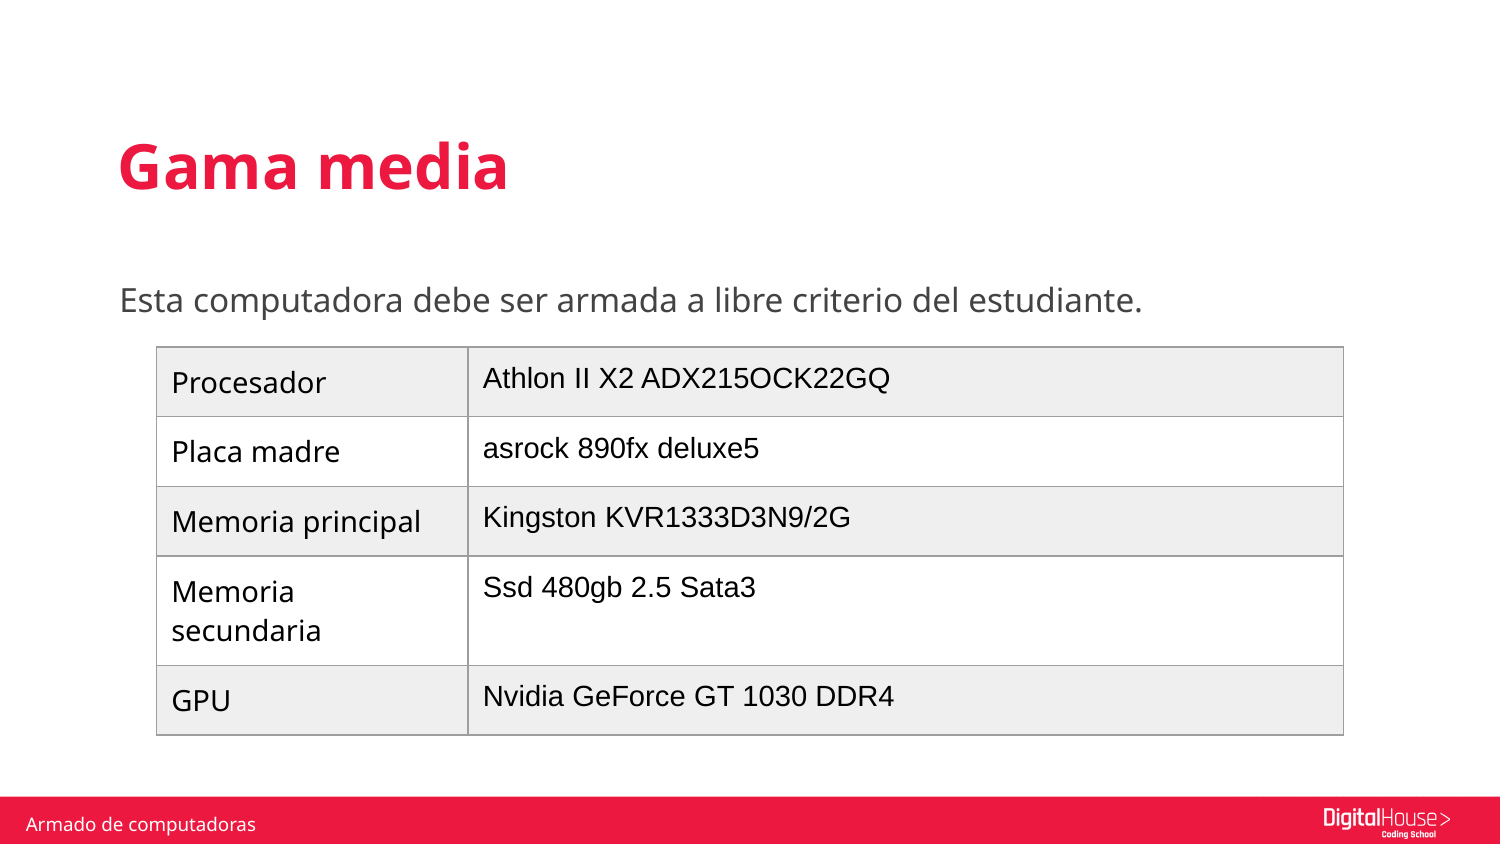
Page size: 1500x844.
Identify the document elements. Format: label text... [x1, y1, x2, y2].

picture [1324, 808, 1450, 839]
table_cell Nvidia GeForce GT 1030 DDR4 [469, 666, 1343, 734]
table_cell Placa madre [157, 417, 467, 486]
table_cell Ssd 480gb 2.5 Sata3 [469, 557, 1343, 665]
table_cell asrock 890fx deluxe5 [469, 417, 1343, 486]
table_cell GPU [157, 666, 467, 734]
table_header Procesador [157, 348, 467, 416]
table_cell Kingston KVR1333D3N9/2G [469, 487, 1343, 555]
table_header Athlon II X2 ADX215OCK22GQ [469, 348, 1343, 416]
text_box [167, 297, 659, 346]
table_cell Memoria principal [157, 487, 467, 555]
text_box Esta computadora debe ser armada a libre criterio del estudiante. [104, 251, 1429, 297]
table_cell Memoria secundaria [157, 557, 467, 665]
text_box [132, 297, 726, 746]
text_box Gama media [104, 99, 1365, 240]
